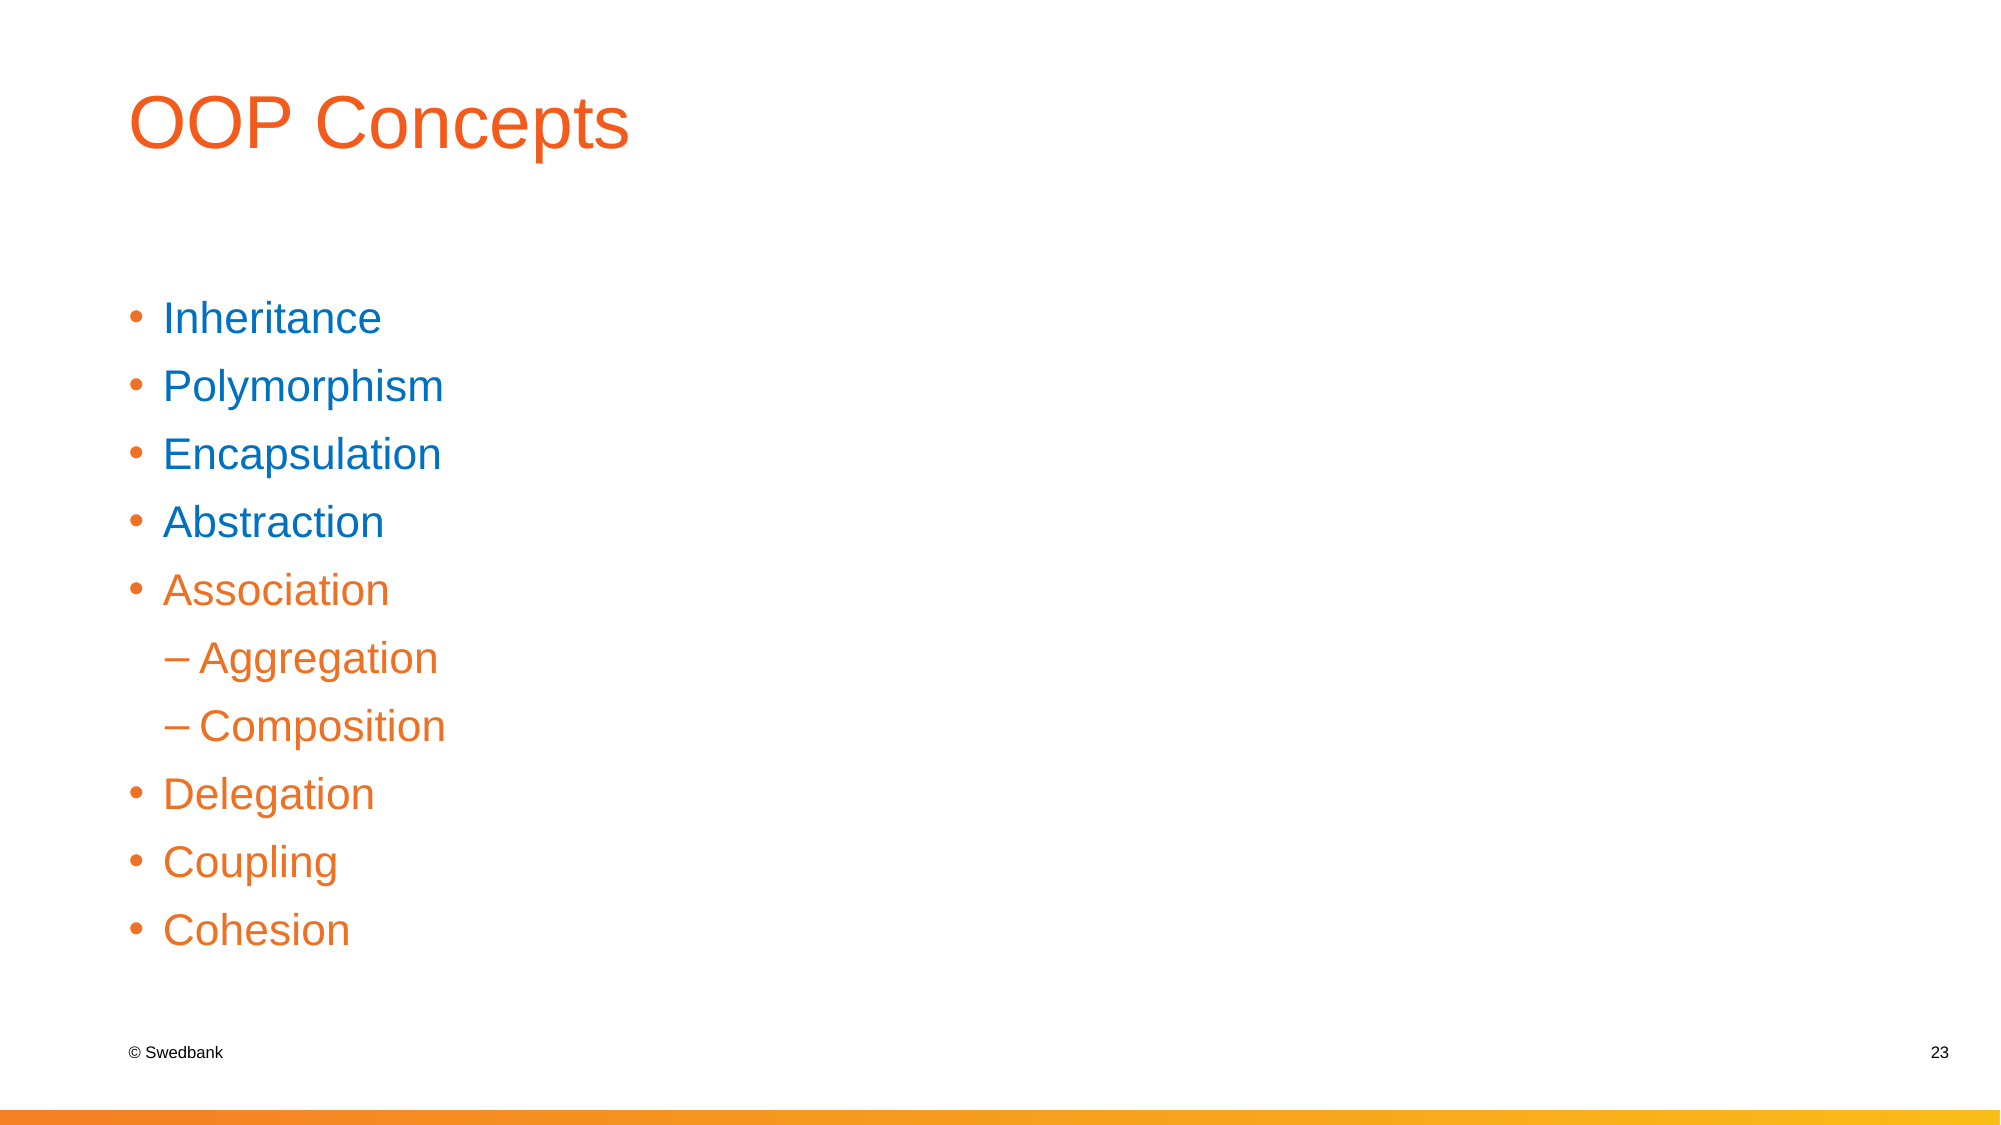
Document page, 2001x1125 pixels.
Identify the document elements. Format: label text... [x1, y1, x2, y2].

title OOP Concepts [128, 78, 1636, 253]
slide_number 23 [1927, 1041, 1950, 1064]
picture [0, 1110, 2000, 1125]
list Inheritance Polymorphism Encapsulation Abstraction Association Aggregation Composition Delegation Coupling Cohesion [128, 288, 1872, 975]
